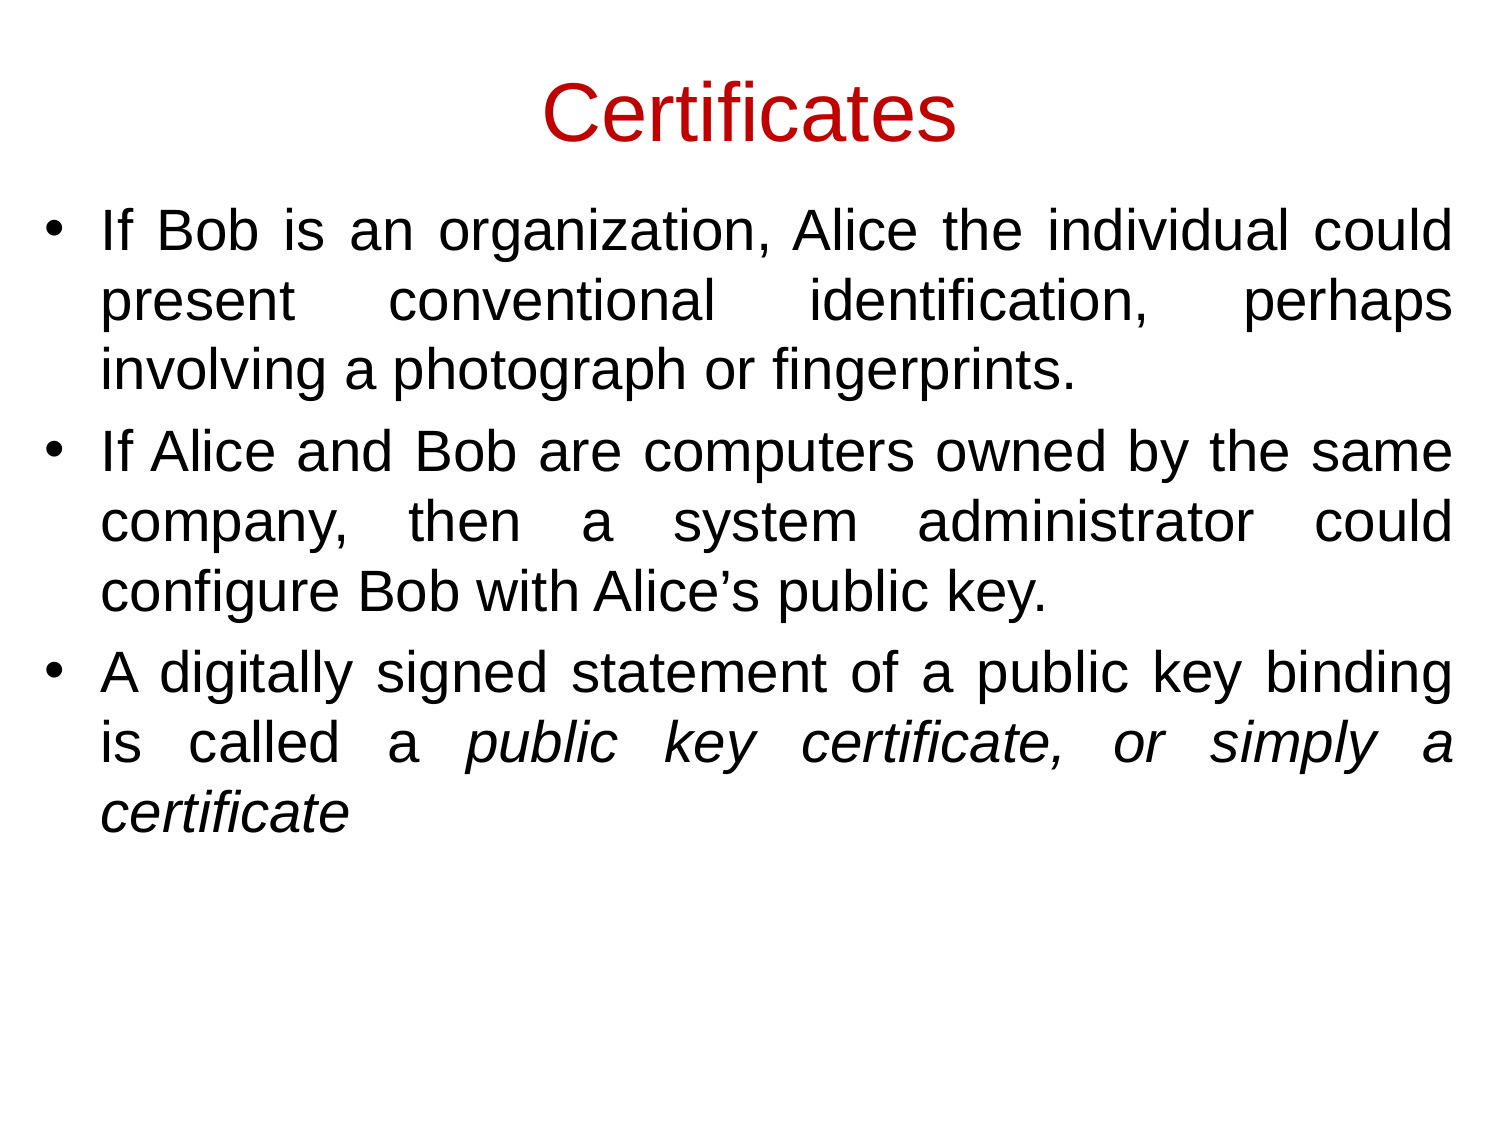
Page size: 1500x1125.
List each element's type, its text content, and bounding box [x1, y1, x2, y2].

list If Bob is an organization, Alice the individual could present conventional identification, perhaps involving a photograph or fingerprints. If Alice and Bob are computers owned by the same company, then a system administrator could configure Bob with Alice’s public key. A digitally signed statement of a public key binding is called a public key certificate, or simply a certificate [29, 184, 1471, 1083]
title Certificates [75, 19, 1425, 184]
